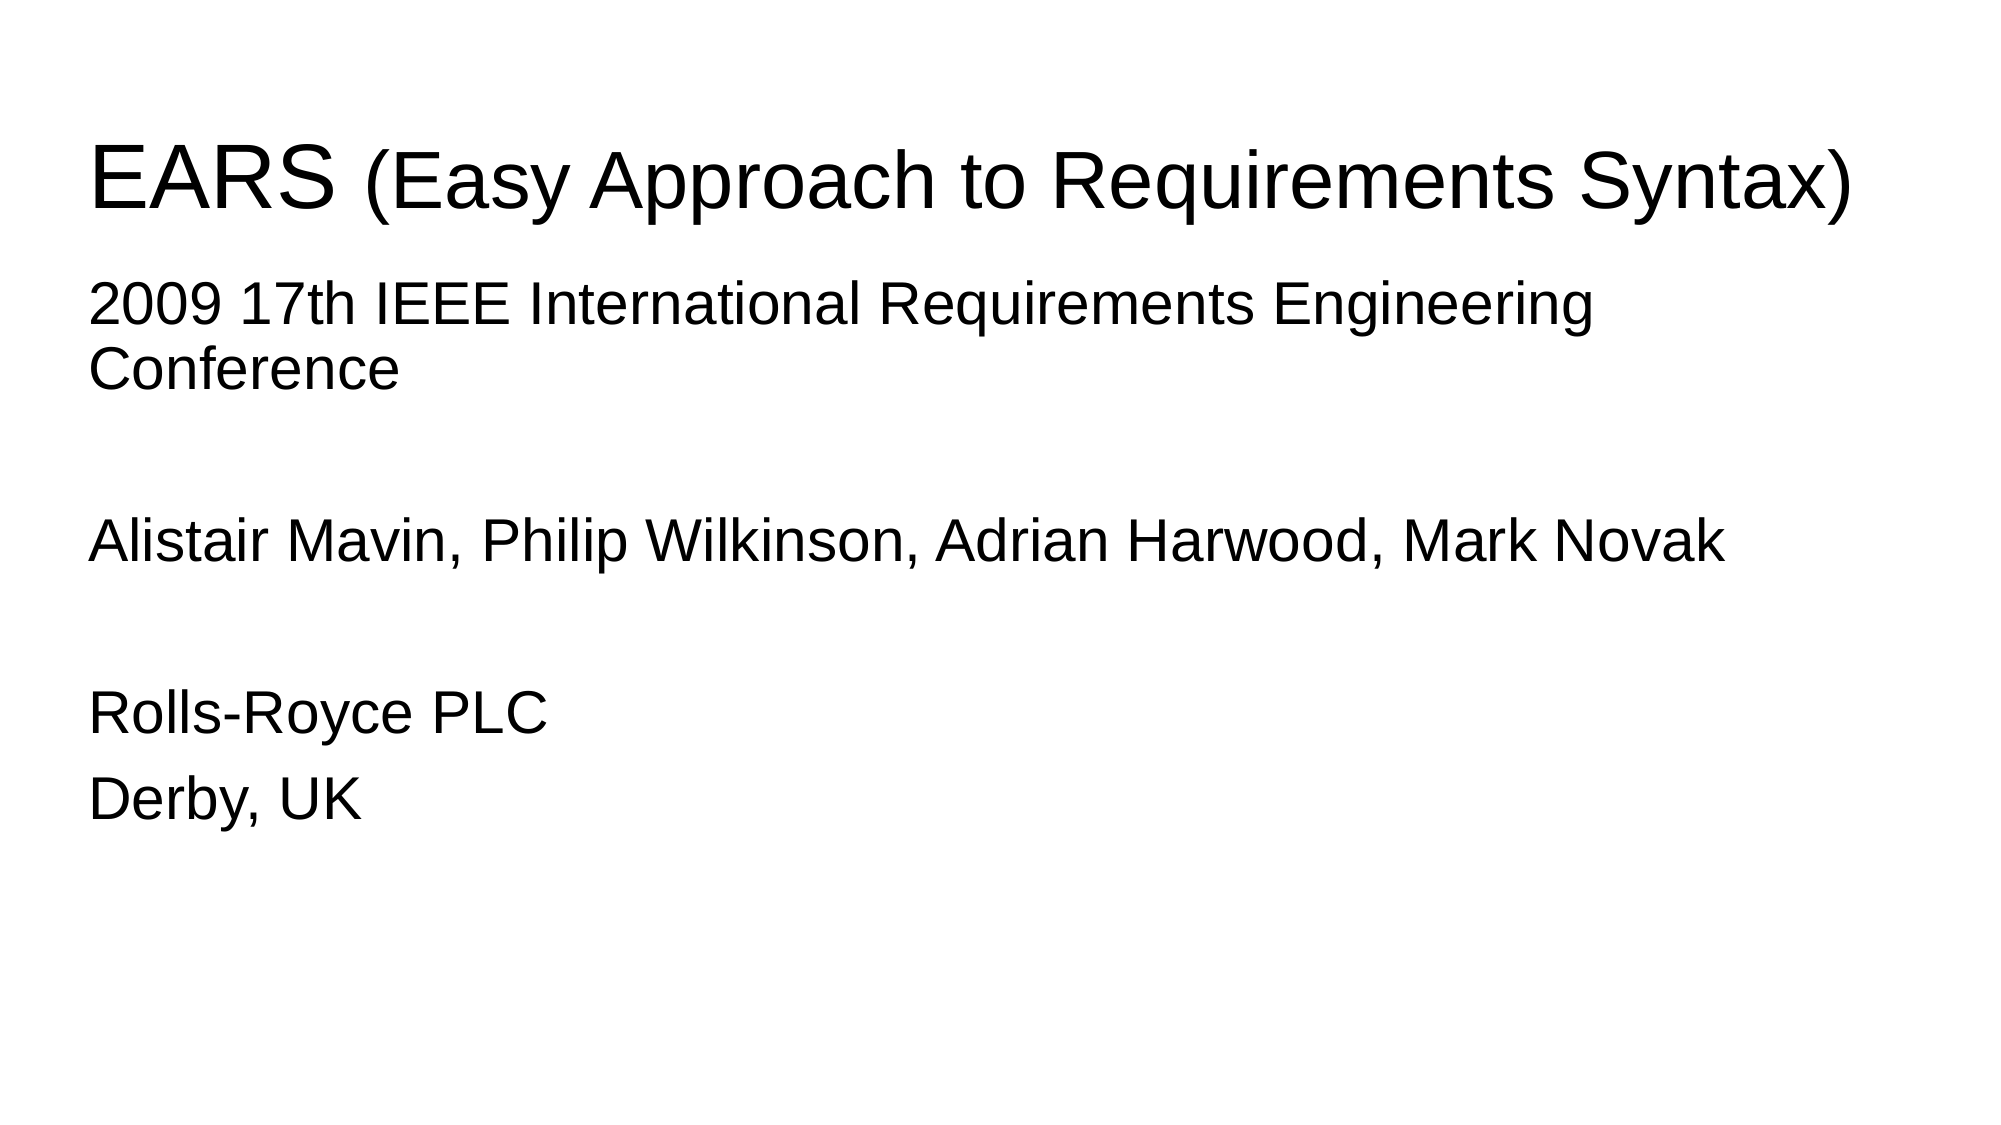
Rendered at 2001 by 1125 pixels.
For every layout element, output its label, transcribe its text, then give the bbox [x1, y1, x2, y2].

list 2009 17th IEEE International Requirements Engineering Conference Alistair Mavin, Philip Wilkinson, Adrian Harwood, Mark Novak Rolls-Royce PLC Derby, UK [68, 252, 1932, 1000]
title EARS (Easy Approach to Requirements Syntax) [68, 97, 1932, 223]
